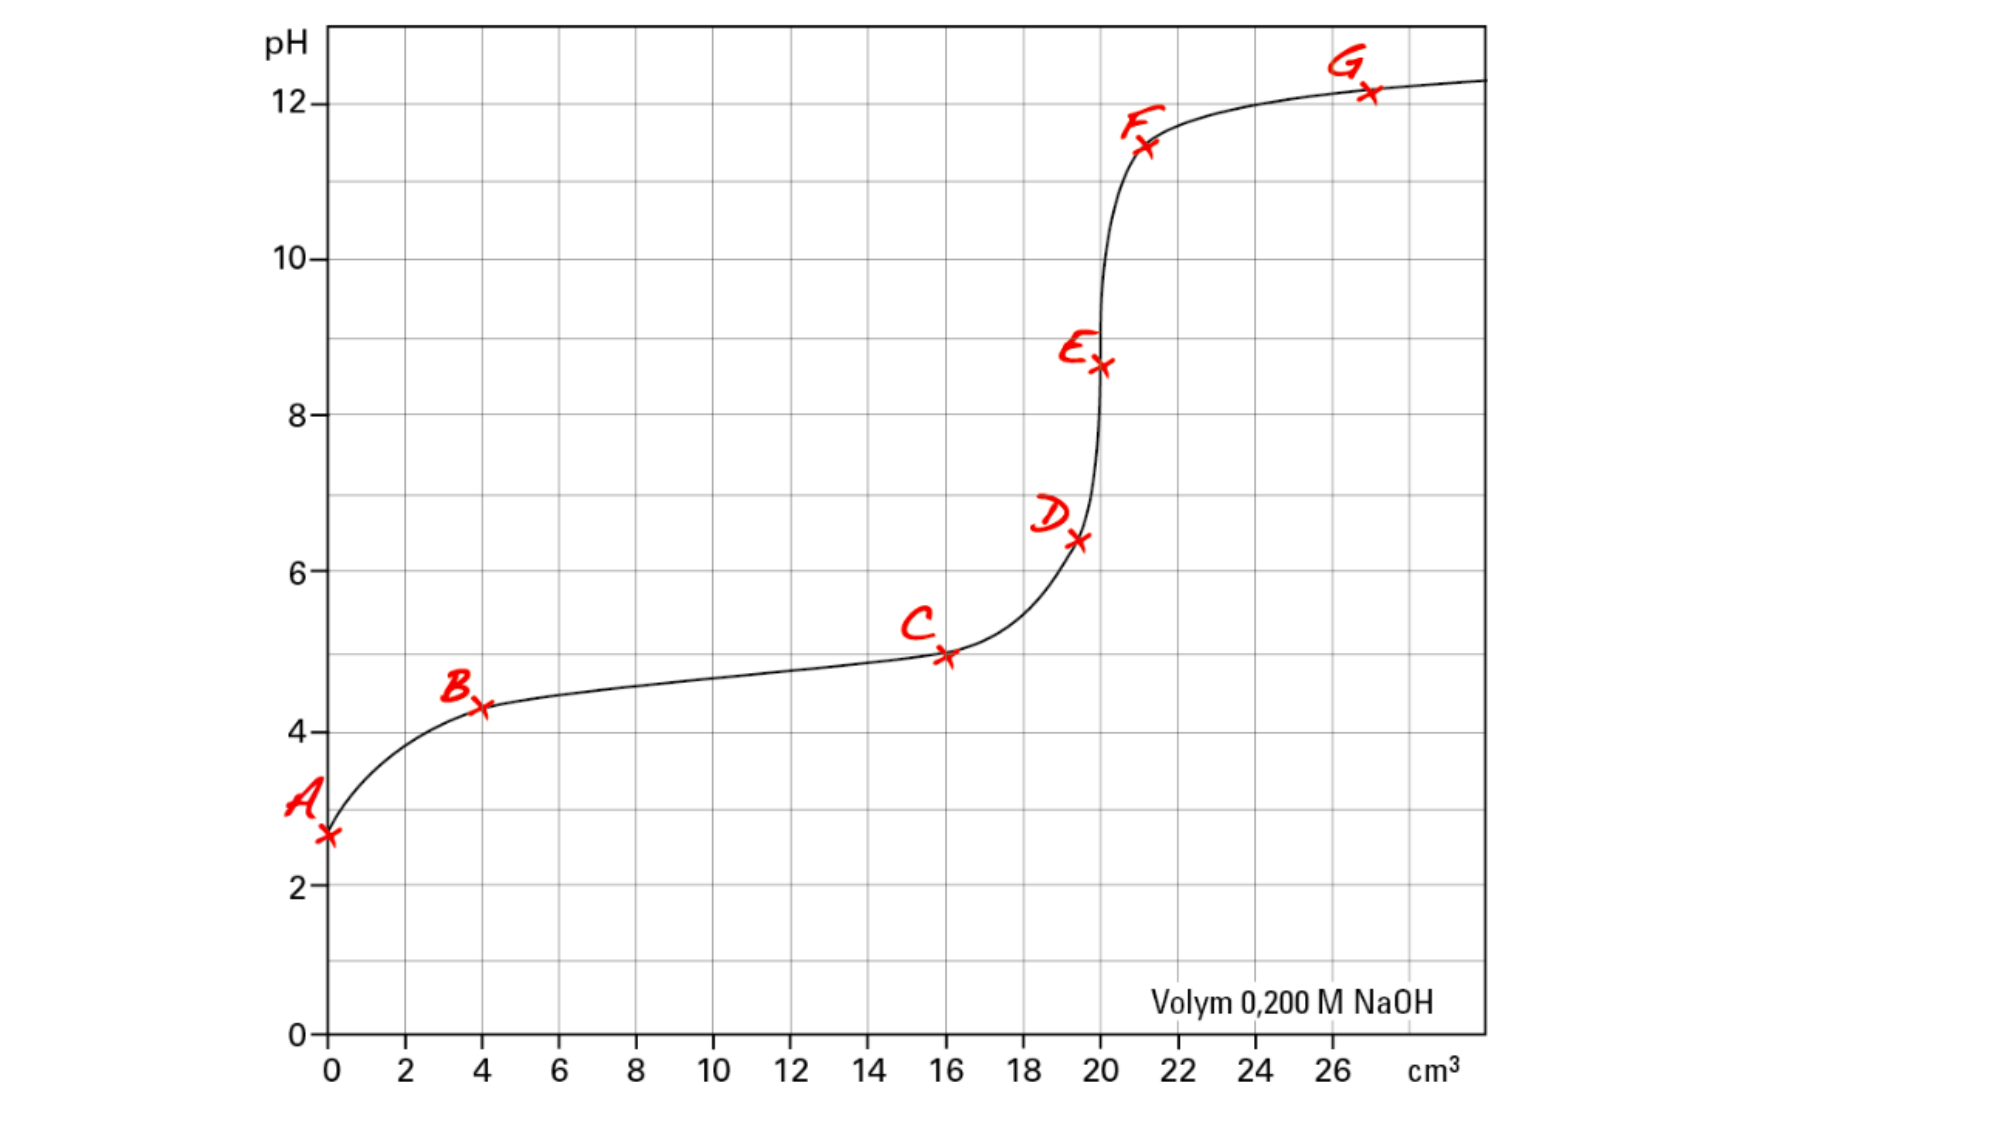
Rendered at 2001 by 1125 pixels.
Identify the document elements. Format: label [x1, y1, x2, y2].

list [235, 0, 1511, 1095]
